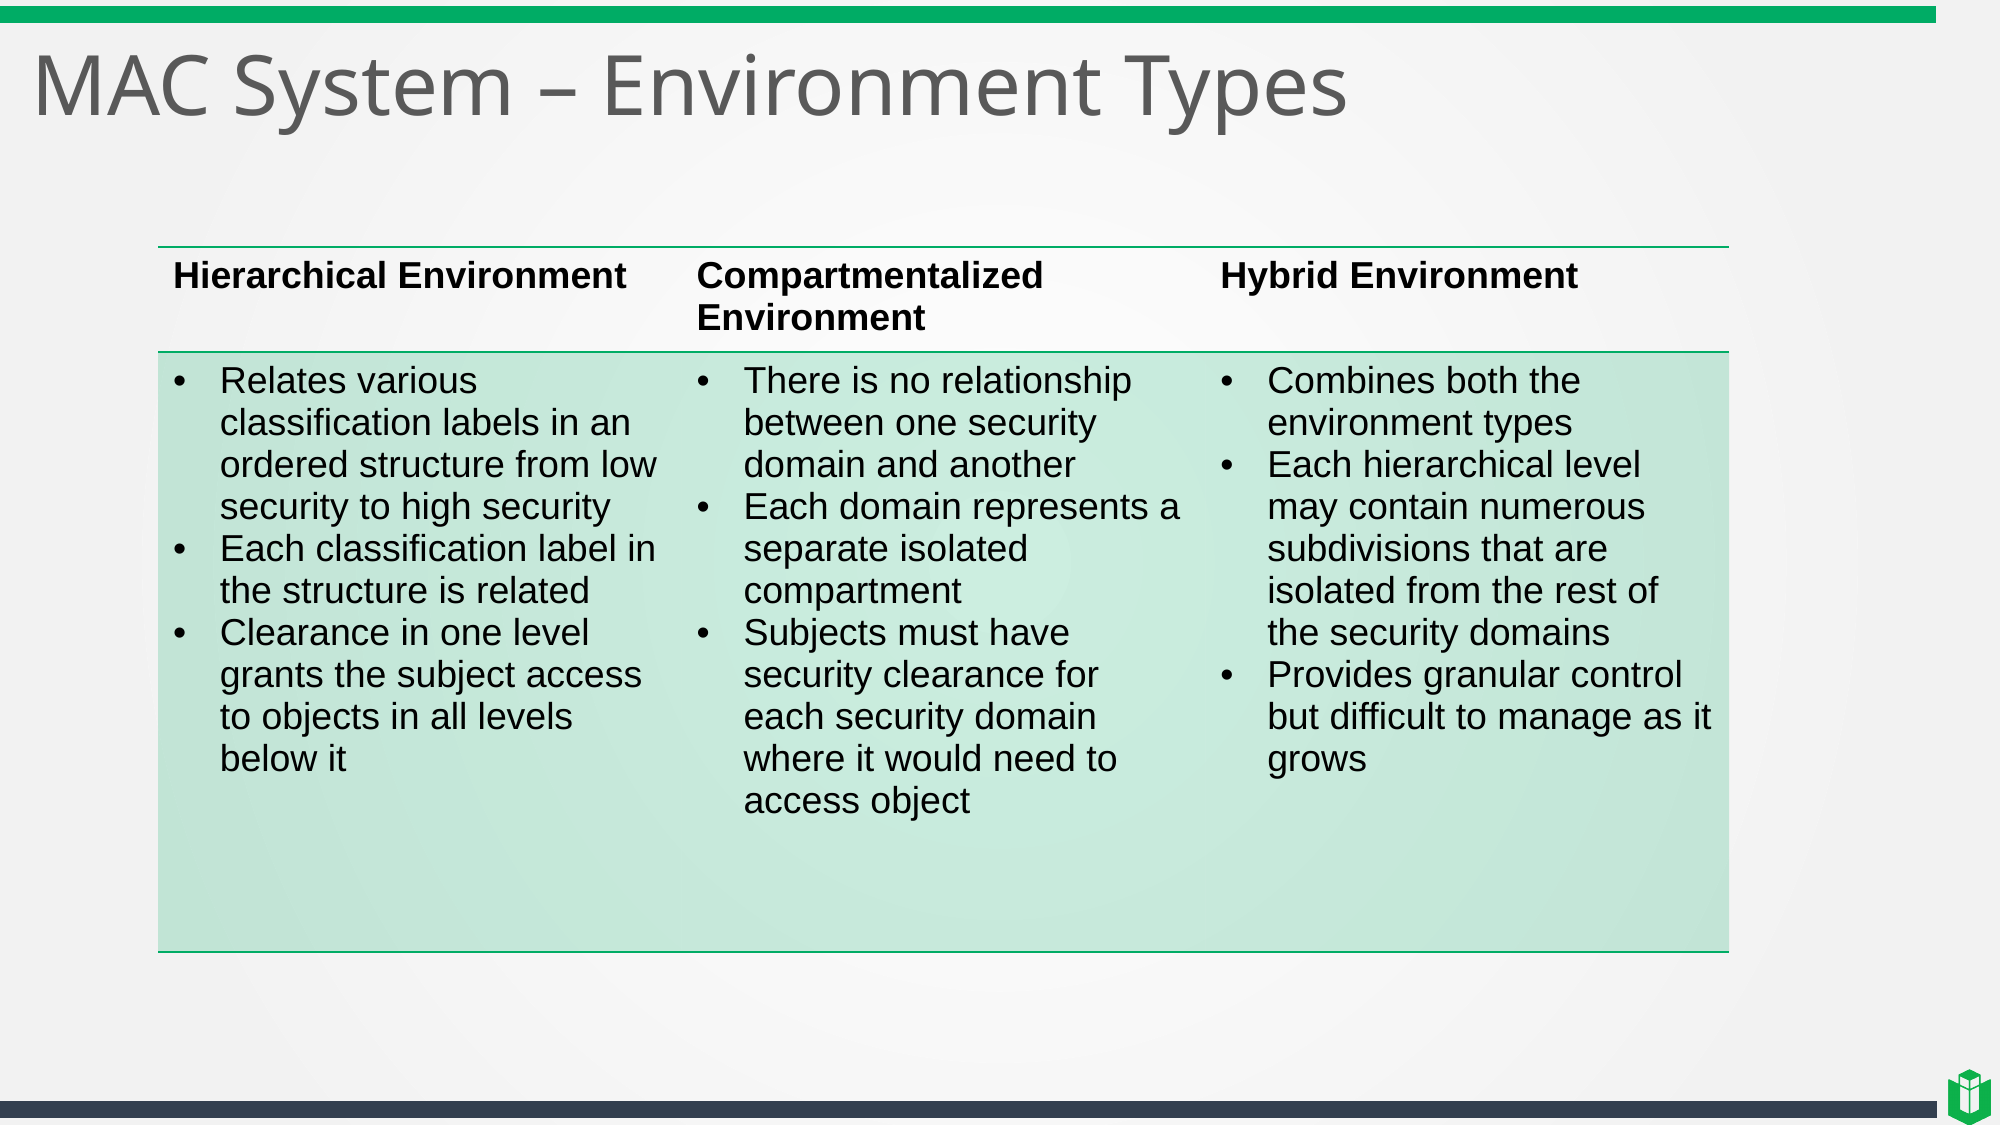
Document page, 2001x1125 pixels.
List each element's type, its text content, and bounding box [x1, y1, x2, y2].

table_header Hybrid Environment [1205, 248, 1729, 351]
picture [1945, 1068, 1992, 1125]
title MAC System – Environment Types [16, 28, 1896, 149]
table_header Hierarchical Environment [158, 248, 682, 351]
table_header Compartmentalized Environment [682, 248, 1205, 351]
table_cell There is no relationship between one security domain and another Each domain represents a separate isolated compartment Subjects must have security clearance for each security domain where it would need to access object [682, 353, 1205, 951]
text_box [61, 188, 1910, 1050]
table_cell Combines both the environment types Each hierarchical level may contain numerous subdivisions that are isolated from the rest of the security domains Provides granular control but difficult to manage as it grows [1205, 353, 1729, 951]
table_cell Relates various classification labels in an ordered structure from low security to high security Each classification label in the structure is related Clearance in one level grants the subject access to objects in all levels below it [158, 353, 682, 951]
text_box [84, 173, 1934, 1036]
